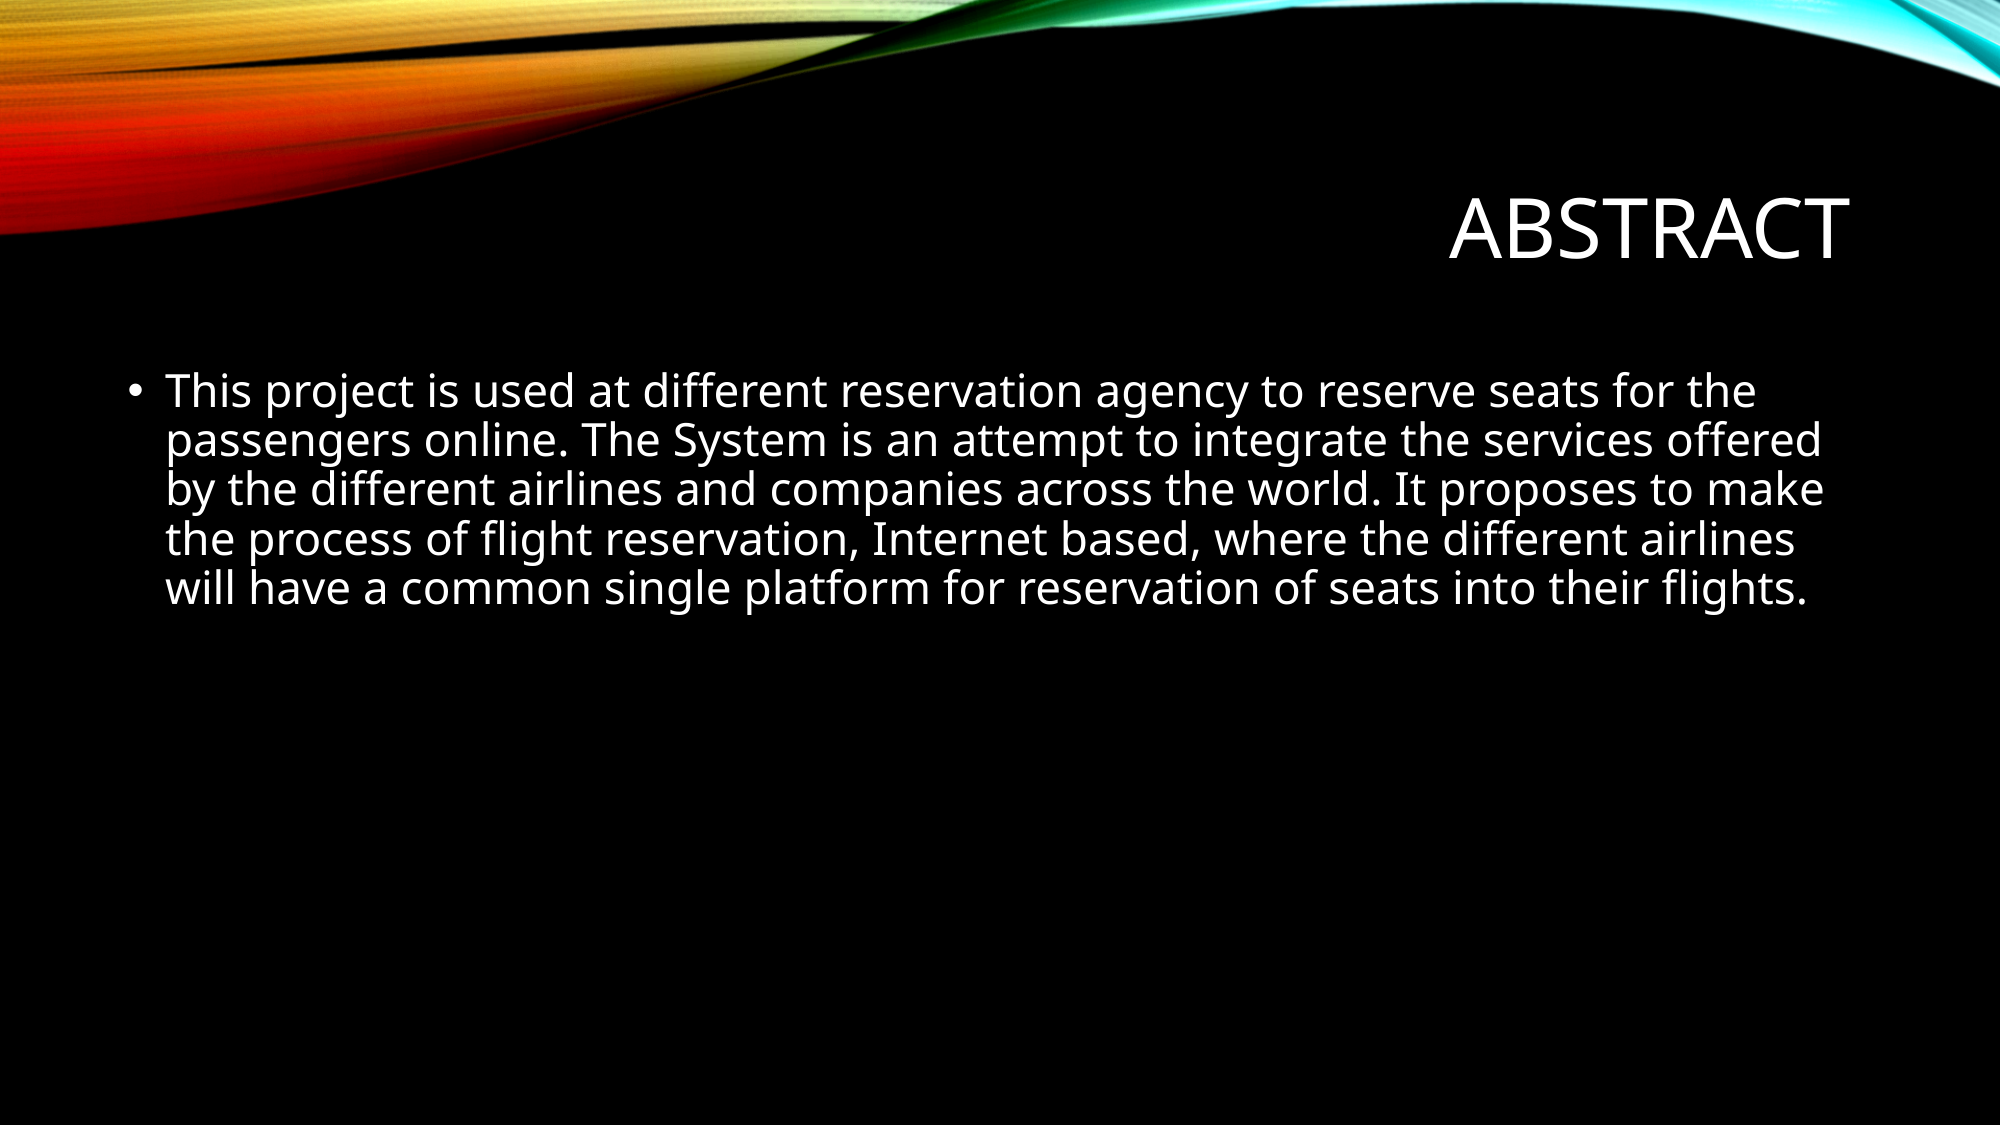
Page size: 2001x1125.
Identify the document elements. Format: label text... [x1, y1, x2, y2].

picture [0, 0, 2000, 237]
list This project is used at different reservation agency to reserve seats for the passengers online. The System is an attempt to integrate the services offered by the different airlines and companies across the world. It proposes to make the process of flight reservation, Internet based, where the different airlines will have a common single platform for reservation of seats into their flights. [112, 360, 1888, 1021]
title Abstract [474, 125, 1888, 338]
